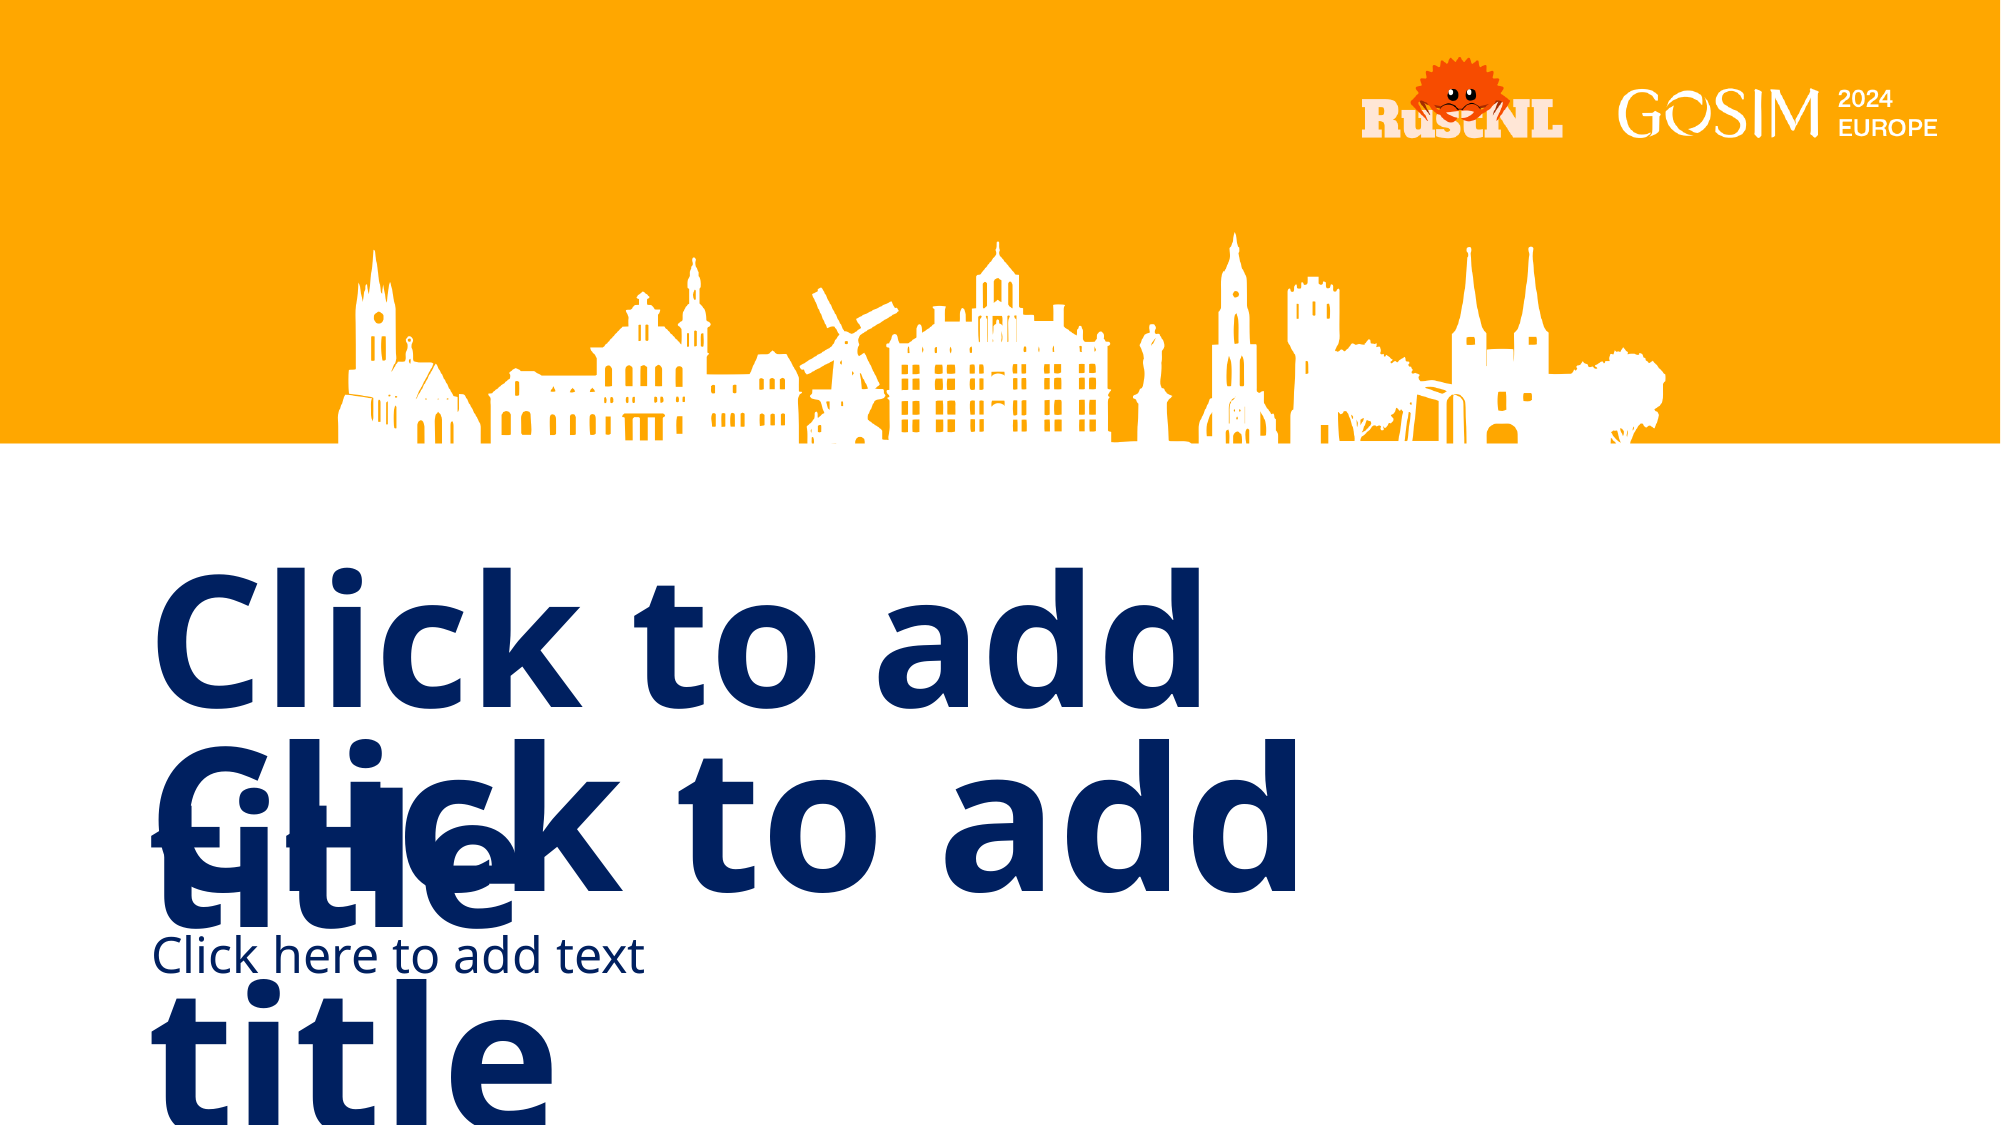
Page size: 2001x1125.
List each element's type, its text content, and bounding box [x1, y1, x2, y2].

picture [0, 0, 2001, 1125]
text_box Click to add title [132, 684, 1553, 1125]
text_box Click to add title [132, 516, 1402, 684]
